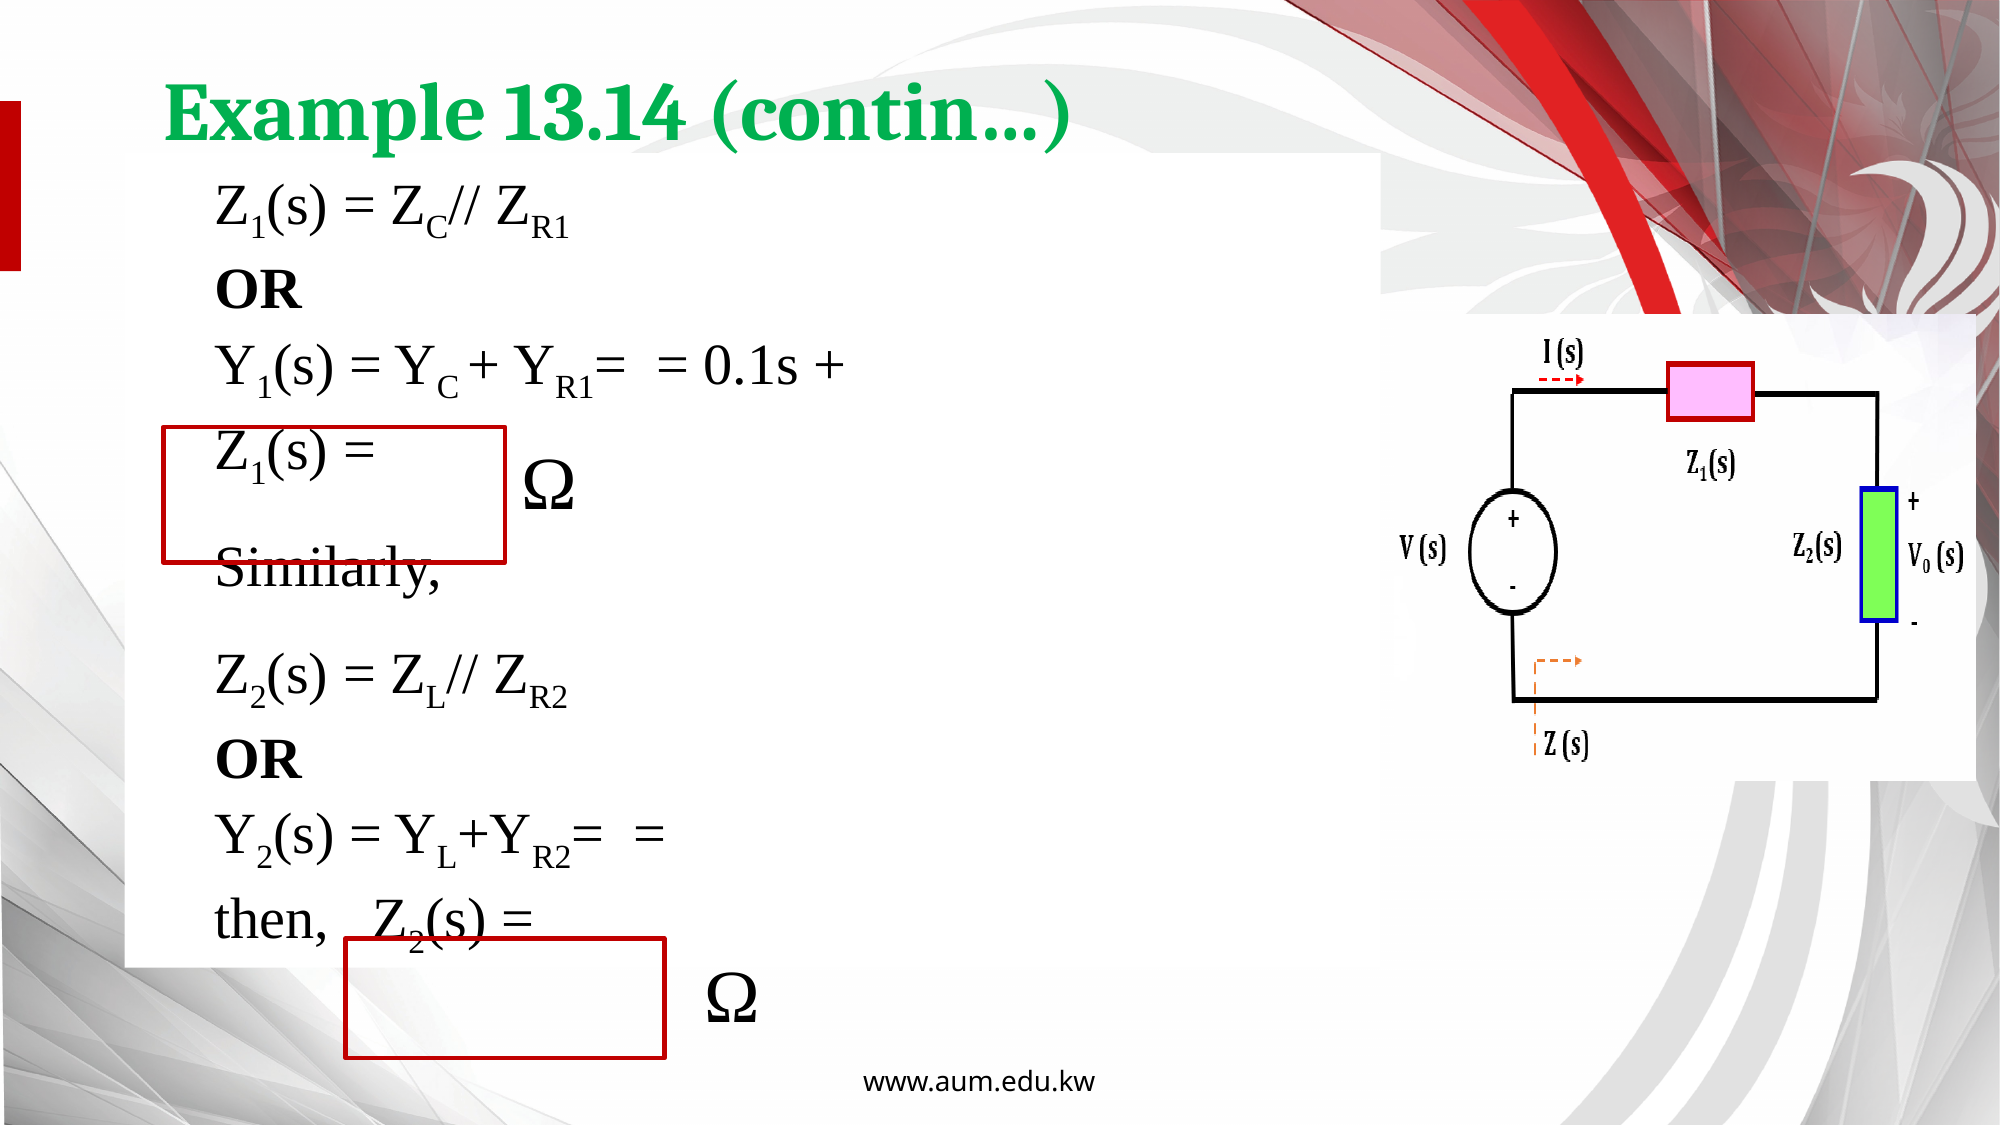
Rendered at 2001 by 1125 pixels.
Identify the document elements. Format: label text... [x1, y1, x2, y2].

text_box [1394, 314, 1976, 781]
picture [0, 0, 2000, 1125]
text_box [343, 936, 666, 1060]
text_box Ω [505, 427, 593, 532]
text_box Example 13.14 (contin…) [148, 50, 1093, 165]
text_box [161, 425, 507, 565]
text_box Ω [689, 940, 777, 1046]
text_box [1202, 0, 2000, 8]
